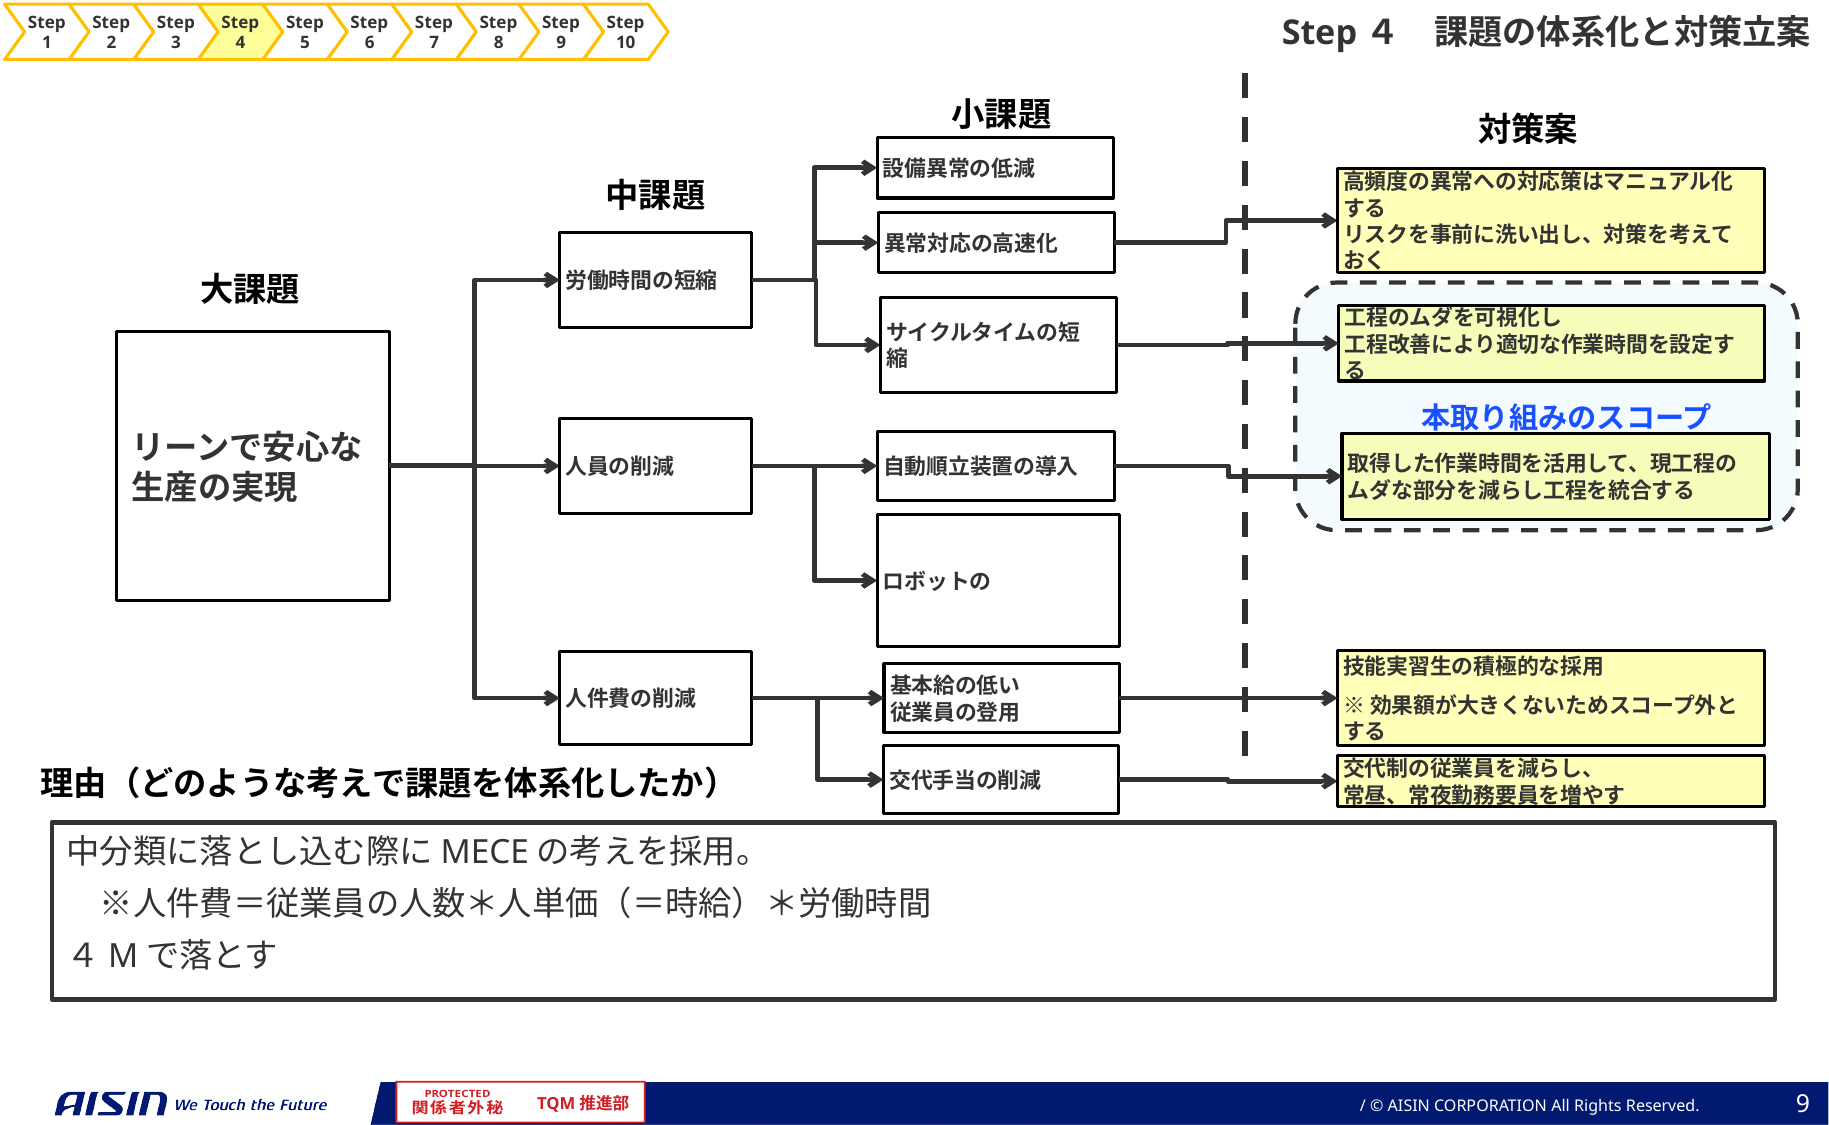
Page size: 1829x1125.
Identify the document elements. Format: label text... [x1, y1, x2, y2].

text_box 本取り組みのスコープ [1352, 392, 1782, 443]
text_box 理由（どのような考えで課題を体系化したか） [26, 754, 753, 809]
text_box 中分類に落とし込む際にMECEの考えを採用。 ※人件費＝従業員の人数＊人単価（＝時給）＊労働時間 ４Mで落とす [51, 822, 1775, 1000]
text_box 異常対応の高速化 [882, 212, 1115, 273]
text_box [751, 697, 884, 780]
text_box 取得した作業時間を活用して、現工程の ムダな部分を減らし工程を統合する [1342, 433, 1770, 520]
text_box 設備異常の低減 [877, 137, 1114, 198]
text_box 労働時間の短縮 [559, 232, 746, 328]
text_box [751, 167, 878, 281]
text_box 基本給の低い 従業員の登用 [883, 663, 1120, 733]
text_box 人件費の削減 [559, 651, 752, 745]
text_box 中課題 [504, 167, 750, 222]
text_box 技能実習生の積極的な採用 ※効果額が大きくないためスコープ外とする [1337, 650, 1765, 746]
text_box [389, 279, 560, 467]
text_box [751, 465, 878, 581]
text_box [751, 287, 881, 346]
text_box 工程のムダを可視化し 工程改善により適切な作業時間を設定する [1338, 305, 1765, 381]
picture [0, 1082, 1829, 1125]
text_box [4, 3, 669, 60]
text_box サイクルタイムの短縮 [880, 297, 1117, 393]
text_box 大課題 [98, 260, 402, 316]
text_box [389, 473, 560, 699]
text_box 交代制の従業員を減らし、 常昼、常夜勤務要員を増やす [1337, 755, 1765, 807]
text_box リーンで安心な生産の実現 [116, 331, 384, 601]
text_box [1114, 465, 1343, 477]
text_box 人員の削減 [566, 418, 752, 514]
text_box 交代手当の削減 [883, 745, 1119, 814]
text_box Step４ 課題の体系化と対策立案 [667, 2, 1826, 59]
text_box 高頻度の異常への対応策はマニュアル化する リスクを事前に洗い出し、対策を考えておく [1337, 168, 1765, 273]
text_box [1293, 280, 1800, 533]
text_box ロボットの [877, 514, 1120, 647]
text_box 小課題 [850, 85, 1153, 141]
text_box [1114, 220, 1338, 243]
text_box 自動順立装置の導入 [877, 431, 1115, 501]
text_box 対策案 [1377, 100, 1680, 156]
